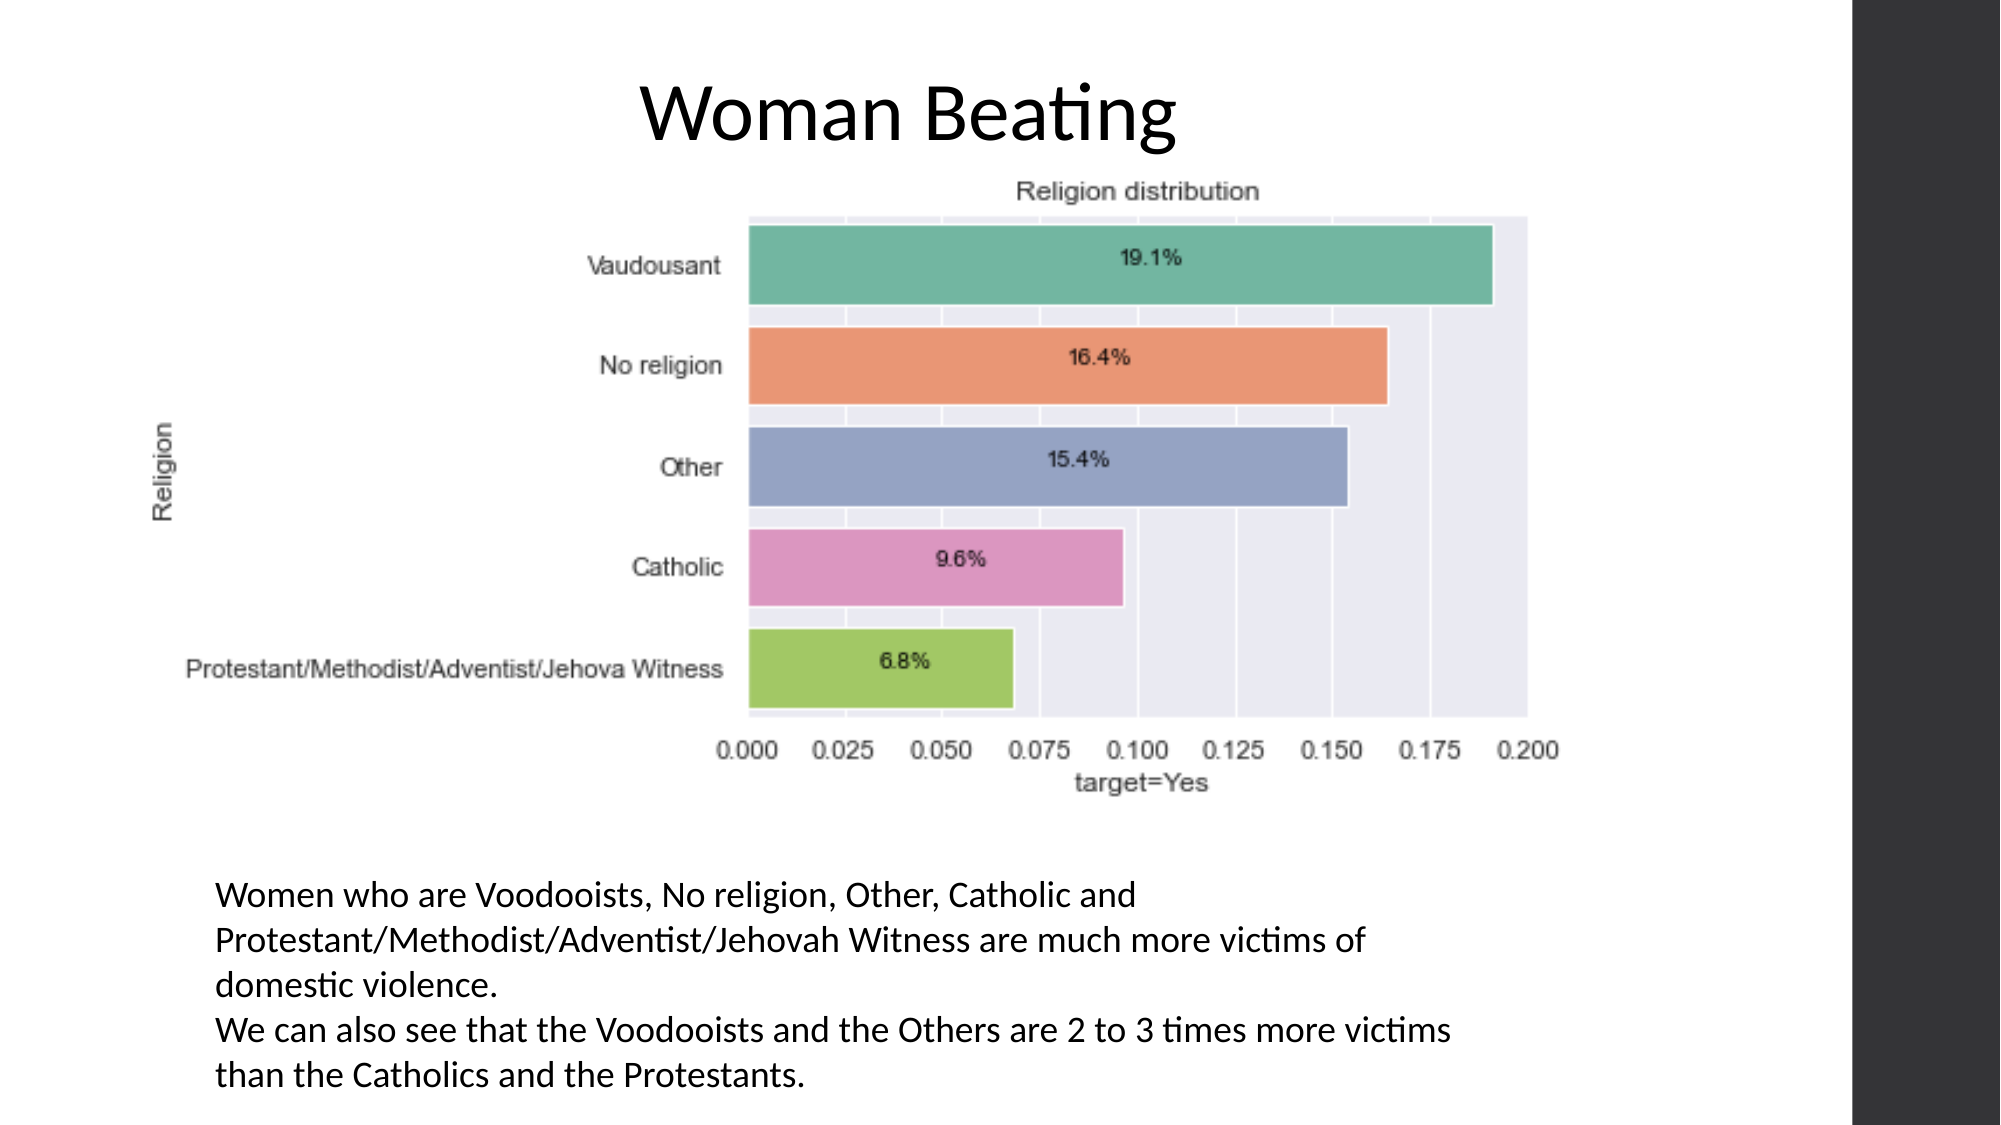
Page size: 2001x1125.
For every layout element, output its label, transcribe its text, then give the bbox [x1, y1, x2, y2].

text_box Women who are Voodooists, No religion, Other, Catholic and Protestant/Methodist/Adventist/Jehovah Witness are much more victims of domestic violence. We can also see that the Voodooists and the Others are 2 to 3 times more victims than the Catholics and the Protestants. [199, 862, 1475, 1103]
text_box Woman Beating [424, 50, 1413, 164]
picture [137, 165, 1576, 813]
